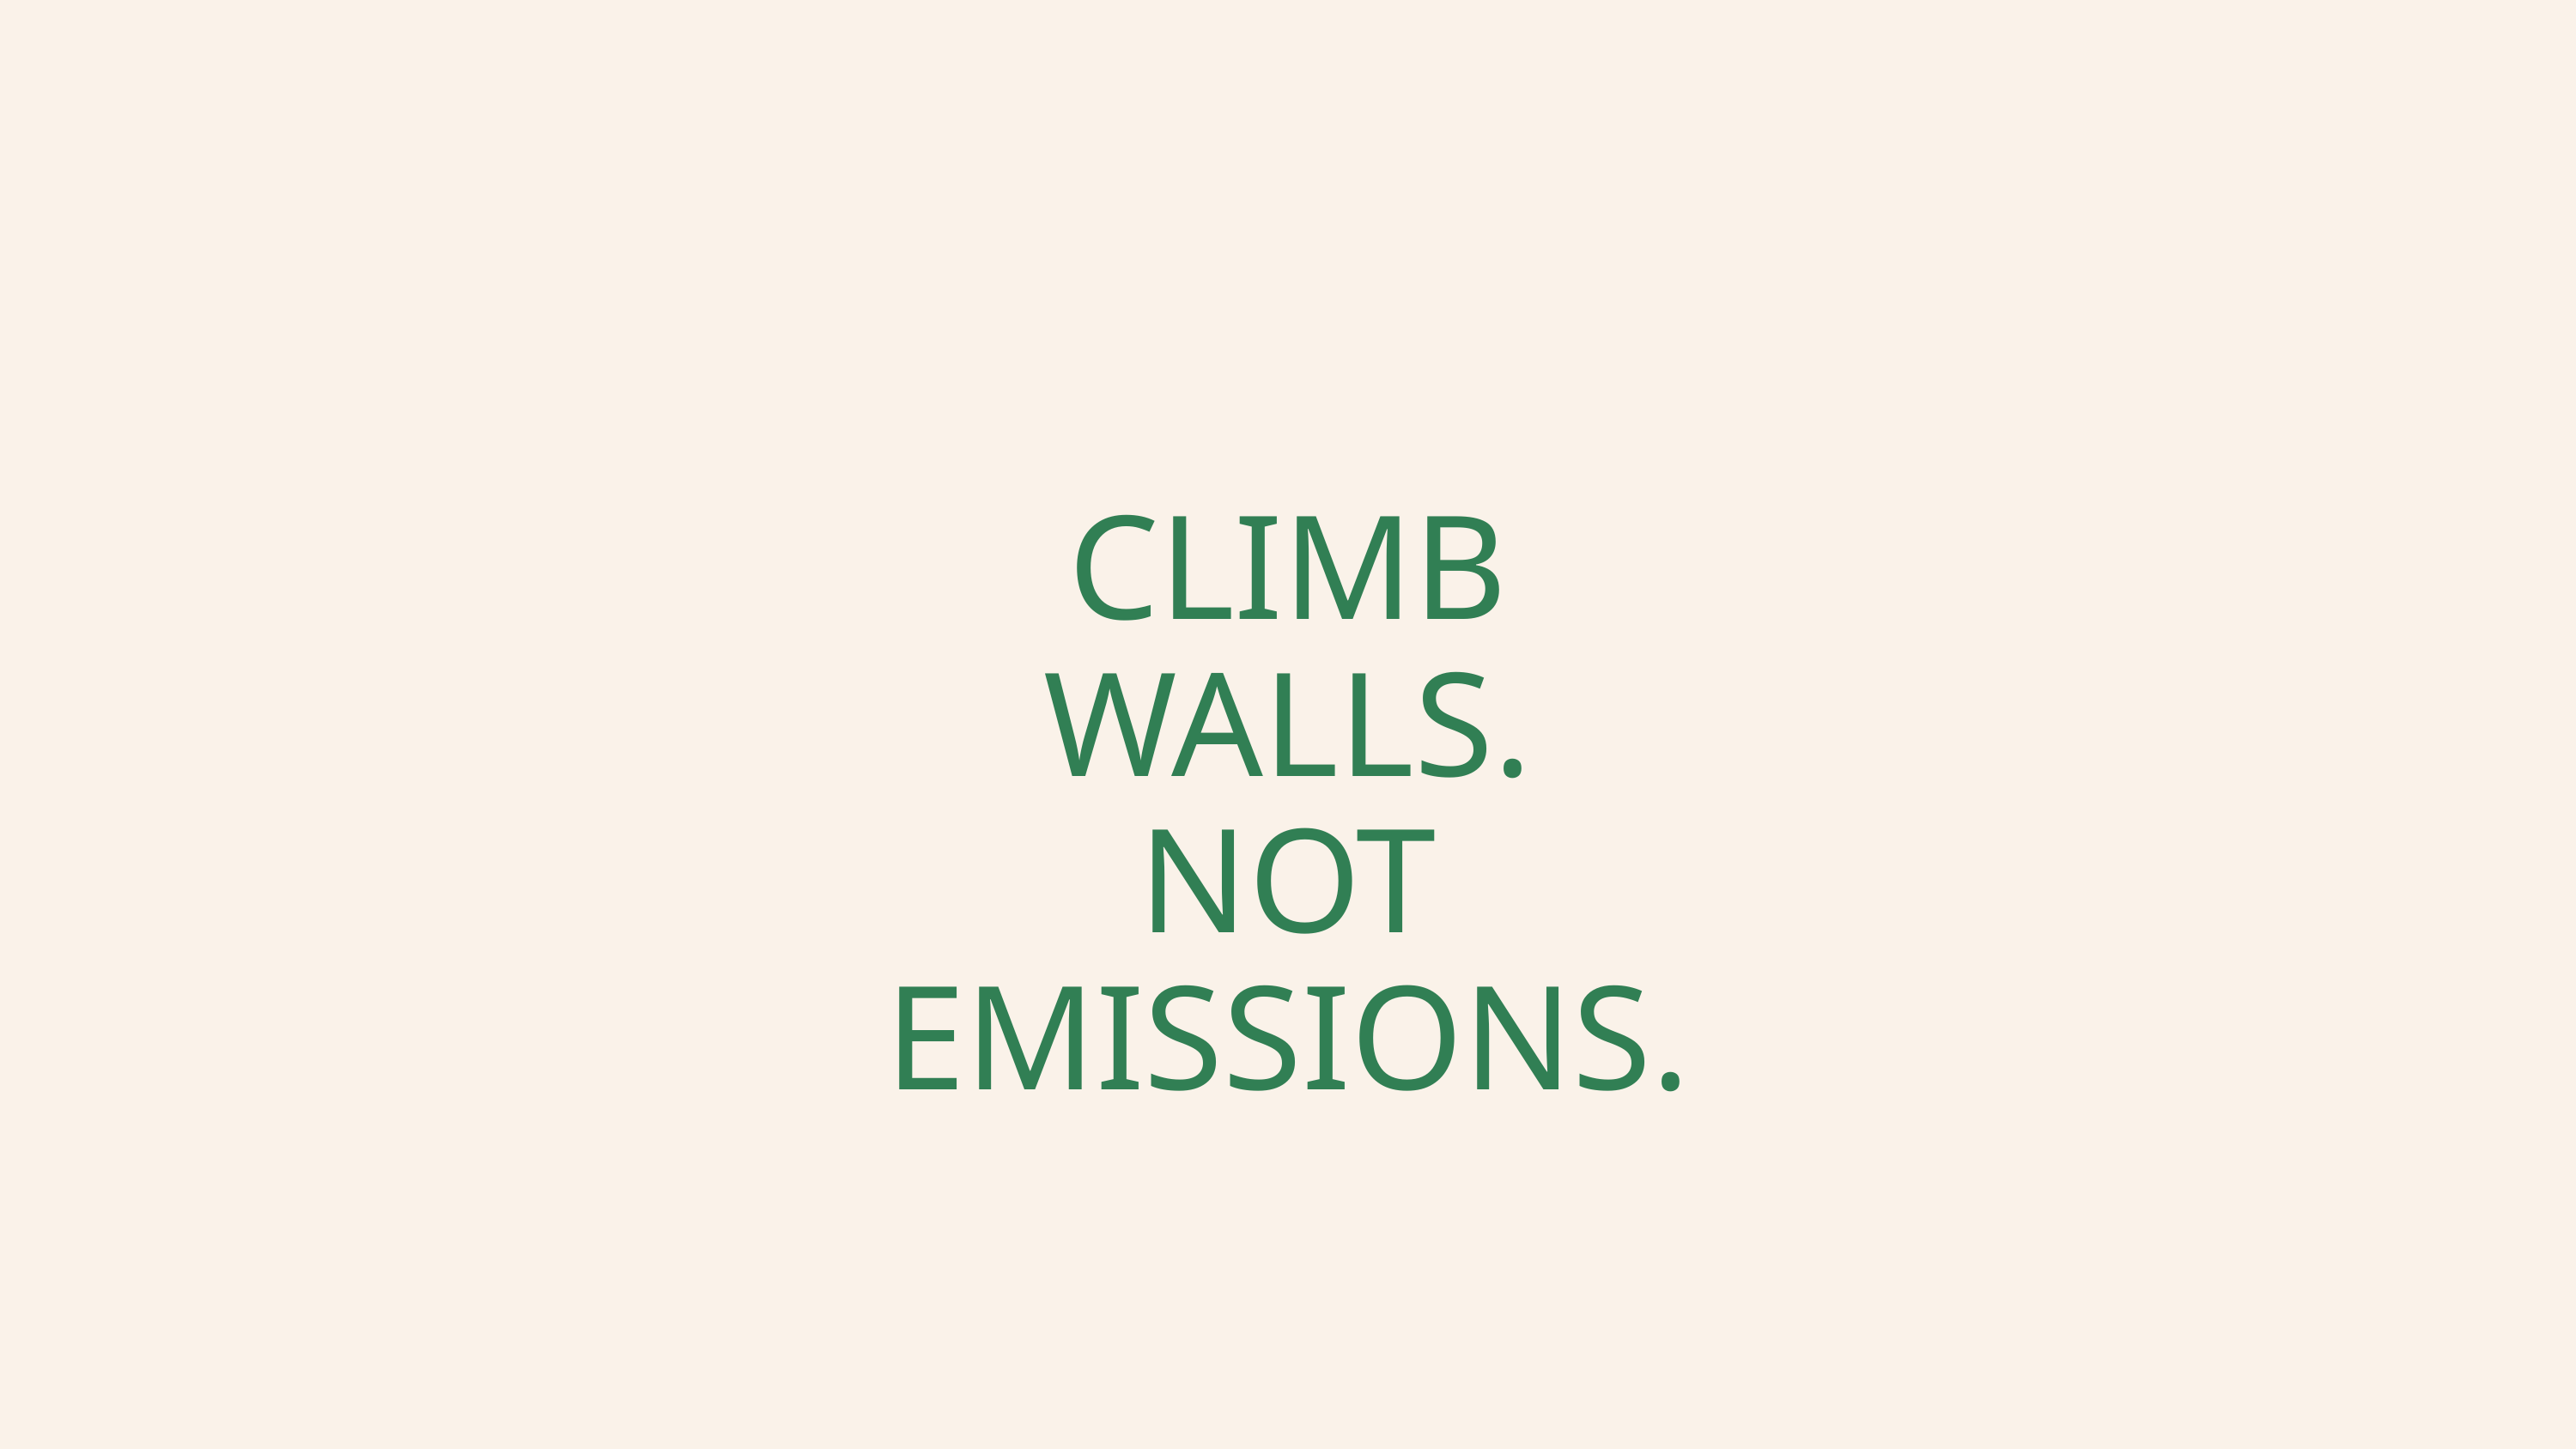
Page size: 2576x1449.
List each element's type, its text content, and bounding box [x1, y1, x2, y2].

text_box CLIMB WALLS. NOT EMISSIONS. [846, 491, 1730, 1276]
